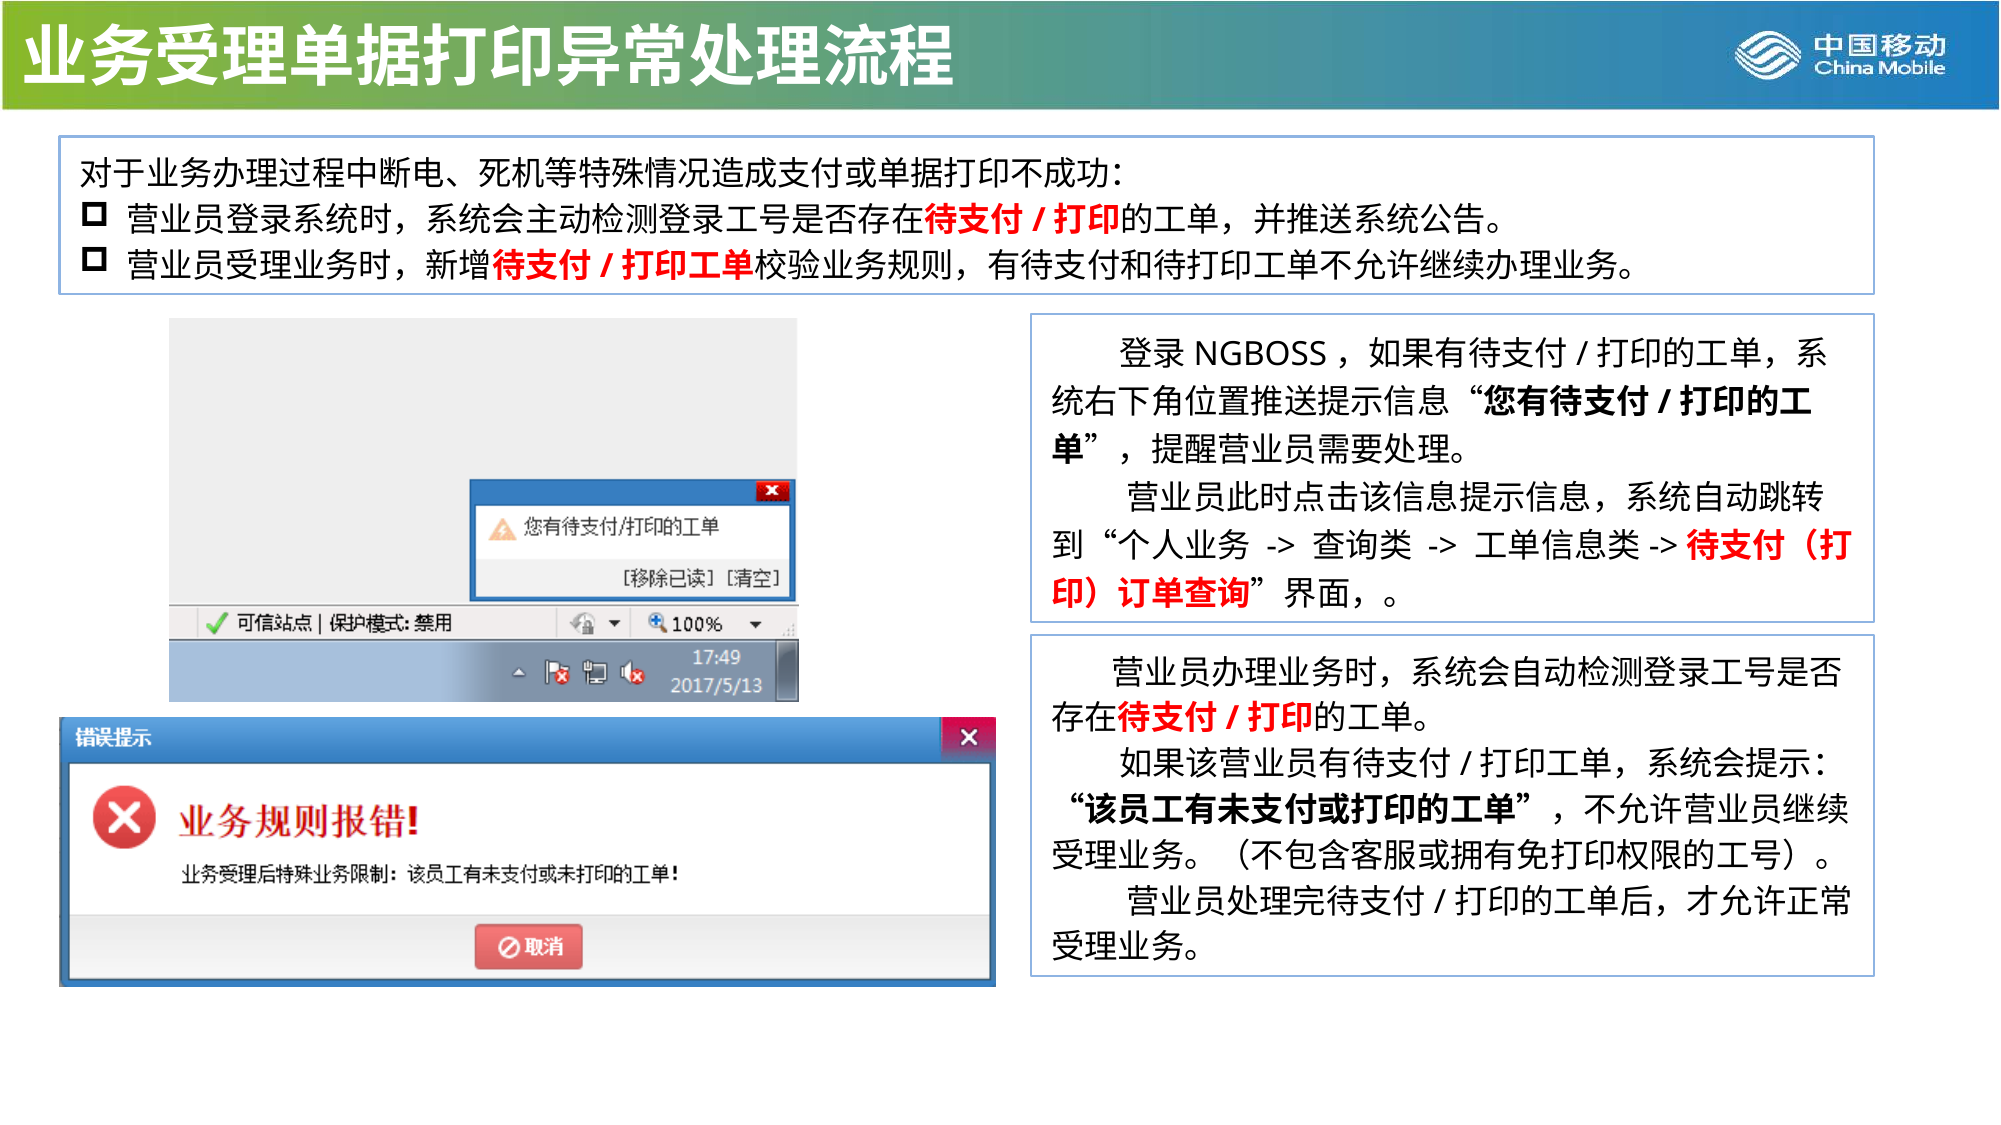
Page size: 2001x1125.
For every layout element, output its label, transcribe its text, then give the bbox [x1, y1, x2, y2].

text_box 营业员办理业务时，系统会自动检测登录工号是否存在待支付/打印的工单。 如果该营业员有待支付/打印工单，系统会提示： “该员工有未支付或打印的工单”，不允许营业员继续受理业务。（不包含客服或拥有免打印权限的工号）。 营业员处理完待支付/打印的工单后，才允许正常受理业务。 [1029, 633, 1876, 978]
text_box 业务受理单据打印异常处理流程 [1, 3, 1797, 104]
text_box 登录NGBOSS，如果有待支付/打印的工单，系统右下角位置推送提示信息“您有待支付/打印的工单”，提醒营业员需要处理。 营业员此时点击该信息提示信息，系统自动跳转到“个人业务 -> 查询类 -> 工单信息类->待支付（打印）订单查询”界面，。 [1029, 312, 1876, 624]
picture [0, 0, 2001, 1125]
text_box 对于业务办理过程中断电、死机等特殊情况造成支付或单据打印不成功： 营业员登录系统时，系统会主动检测登录工号是否存在待支付/打印的工单，并推送系统公告。 营业员受理业务时，新增待支付/打印工单校验业务规则，有待支付和待打印工单不允许继续办理业务。 [57, 134, 1876, 296]
